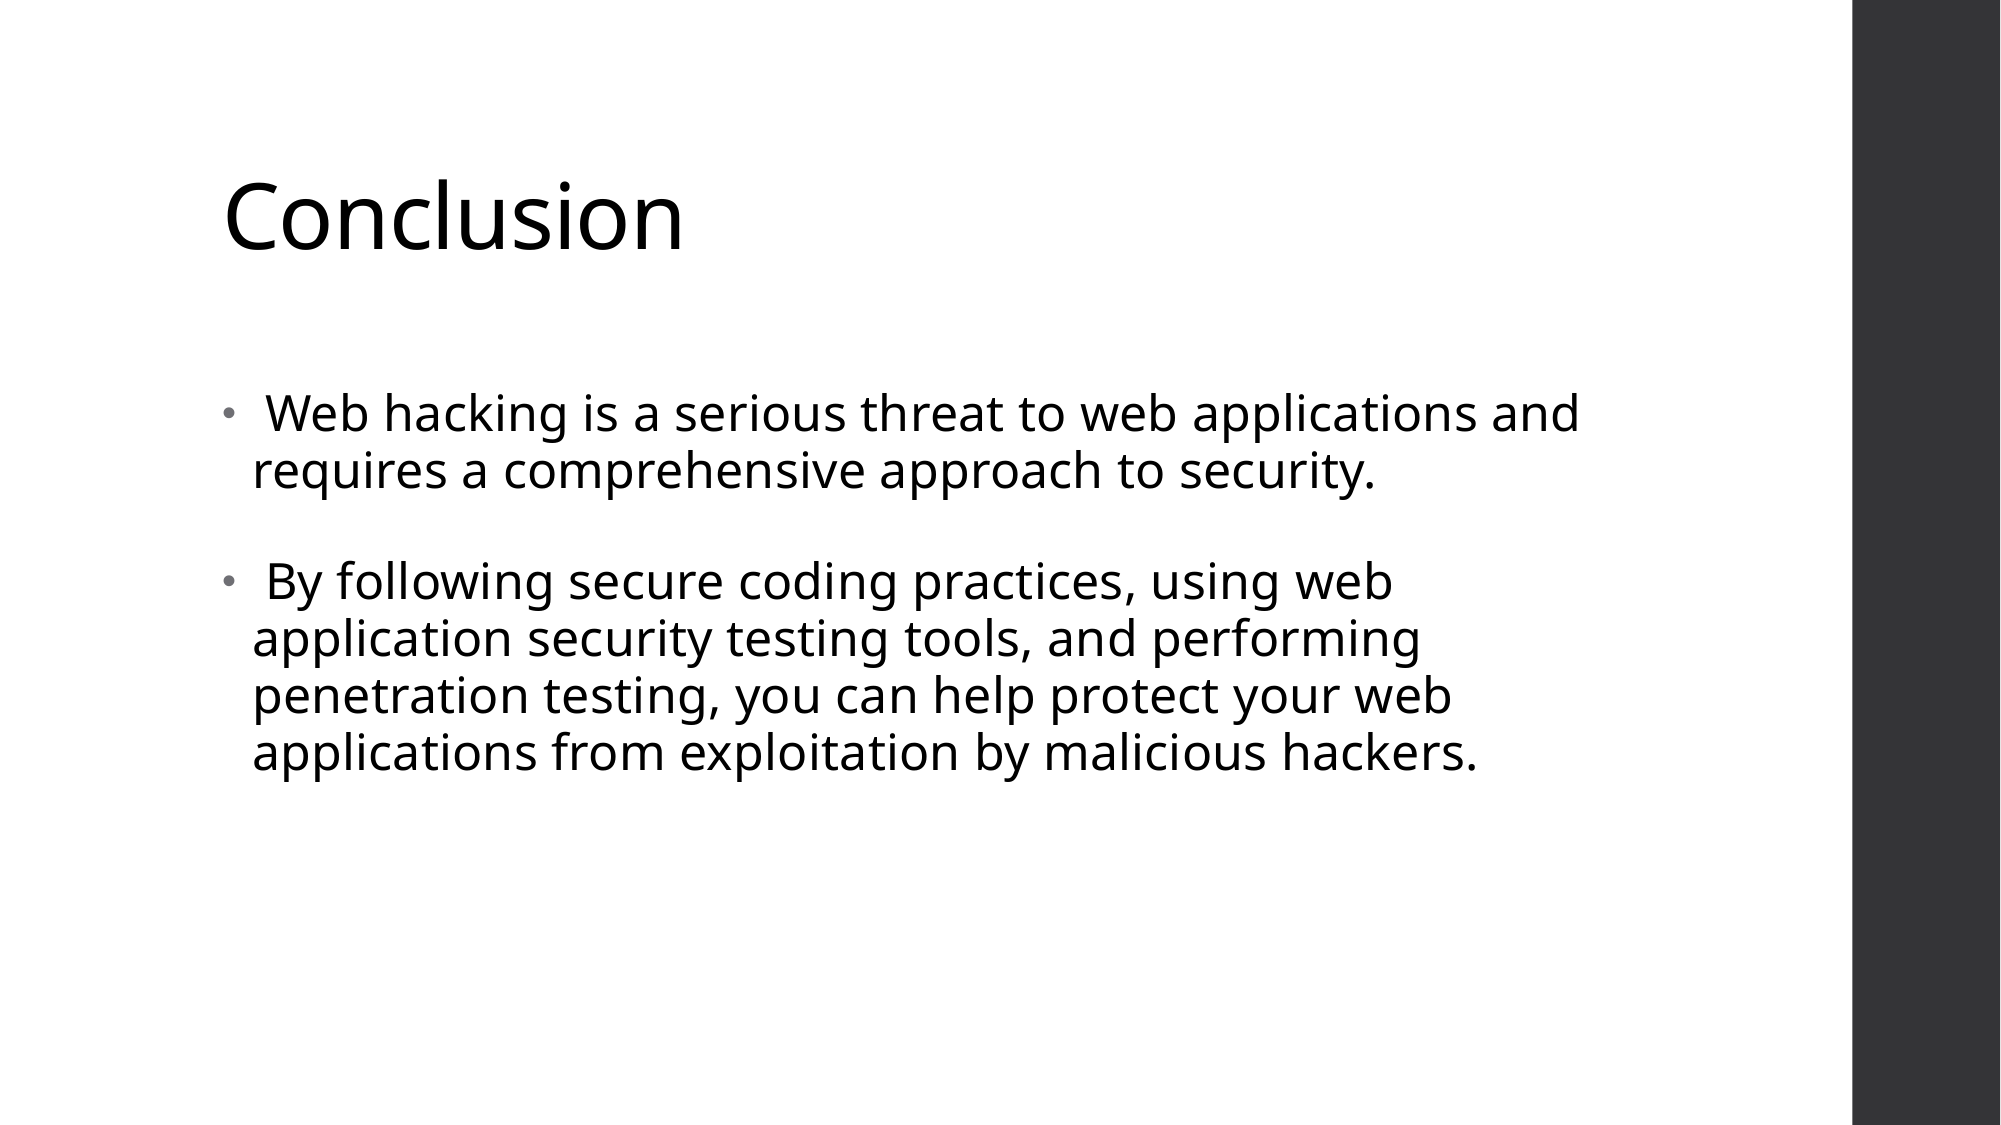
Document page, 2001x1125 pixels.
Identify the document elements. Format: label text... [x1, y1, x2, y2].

list Web hacking is a serious threat to web applications and requires a comprehensive approach to security. By following secure coding practices, using web application security testing tools, and performing penetration testing, you can help protect your web applications from exploitation by malicious hackers. [206, 299, 1617, 1014]
title Conclusion [206, 60, 1797, 278]
